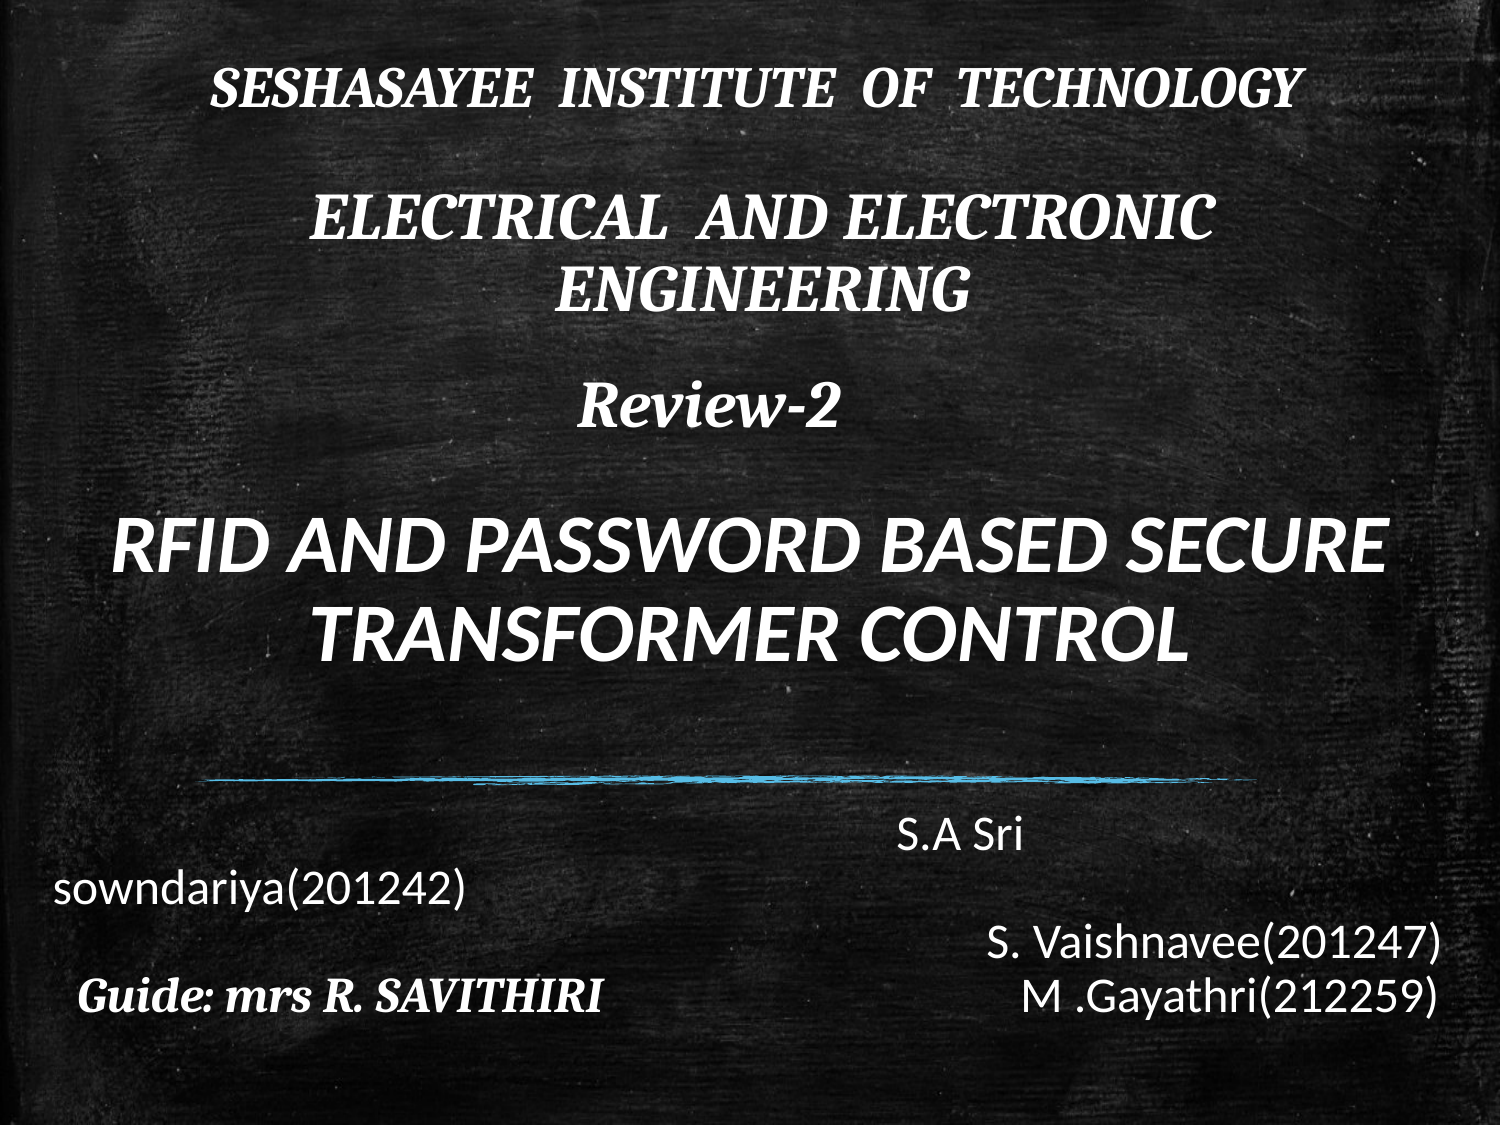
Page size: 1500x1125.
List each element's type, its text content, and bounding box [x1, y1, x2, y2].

text_box ELECTRICAL AND ELECTRONIC ENGINEERING [137, 174, 1388, 334]
text_box SESHASAYEE INSTITUTE OF TECHNOLOGY [99, 49, 1413, 128]
text_box Review-2 [562, 362, 938, 450]
subtitle S.A Sri sowndariya(201242) S. Vaishnavee(201247) M .Gayathri(212259) [37, 800, 1463, 1088]
title RFID AND PASSWORD BASED SECURE TRANSFORMER CONTROL [37, 462, 1463, 688]
text_box Guide: mrs R. SAVITHIRI [62, 962, 663, 1032]
